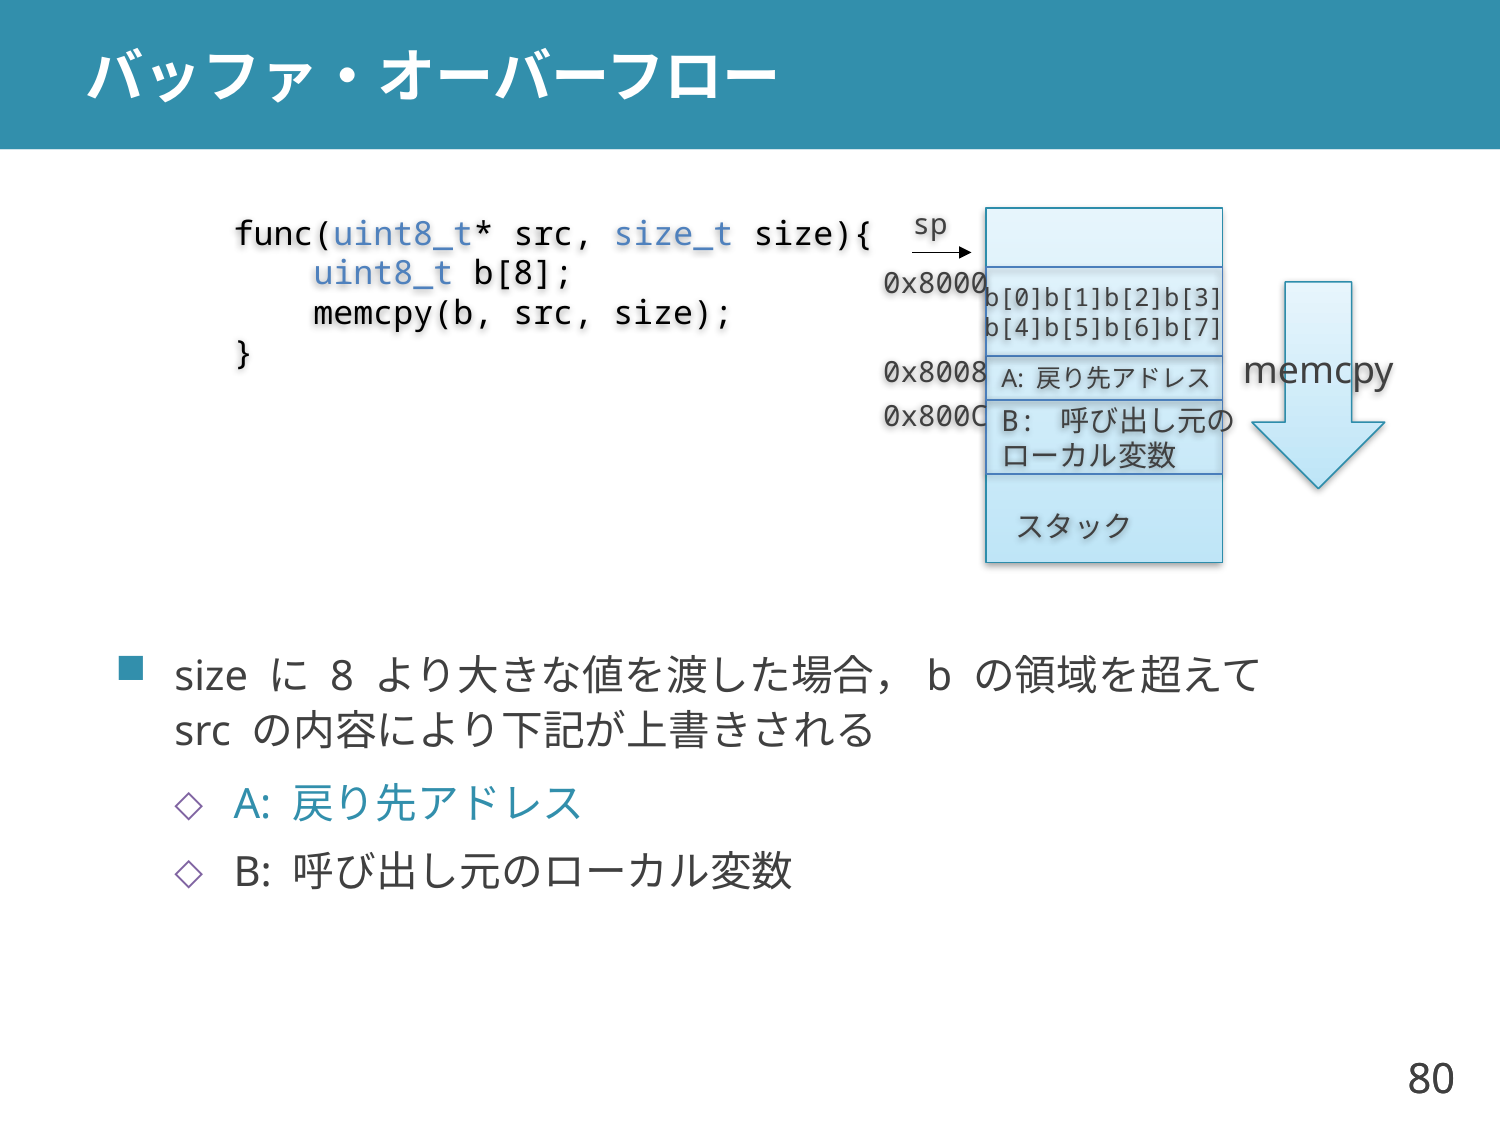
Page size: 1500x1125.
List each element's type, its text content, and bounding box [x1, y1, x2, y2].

text_box 0x8008 [867, 355, 972, 386]
text_box 0x800C [867, 399, 972, 430]
list size に 8 より大きな値を渡した場合，b の領域を超えて src の内容により下記が上書きされる A: 戻り先アドレス B: 呼び出し元のローカル変数 [100, 503, 1459, 1036]
text_box sp [897, 207, 960, 238]
text_box B: 呼び出し元の ローカル変数 [985, 406, 1223, 475]
text_box 0x8000 [867, 266, 972, 297]
text_box [985, 480, 1223, 563]
title バッファ・オーバーフロー [70, 0, 1500, 150]
text_box A: 戻り先アドレス [985, 362, 1223, 401]
text_box memcpy [1251, 281, 1386, 490]
text_box [985, 207, 1223, 266]
text_box スタック [1000, 503, 1179, 548]
text_box b[0]b[1]b[2]b[3] b[4]b[5]b[6]b[7] [985, 266, 1223, 356]
text_box func(uint8_t* src, size_t size){ uint8_t b[8]; memcpy(b, src, size); } [218, 237, 322, 386]
